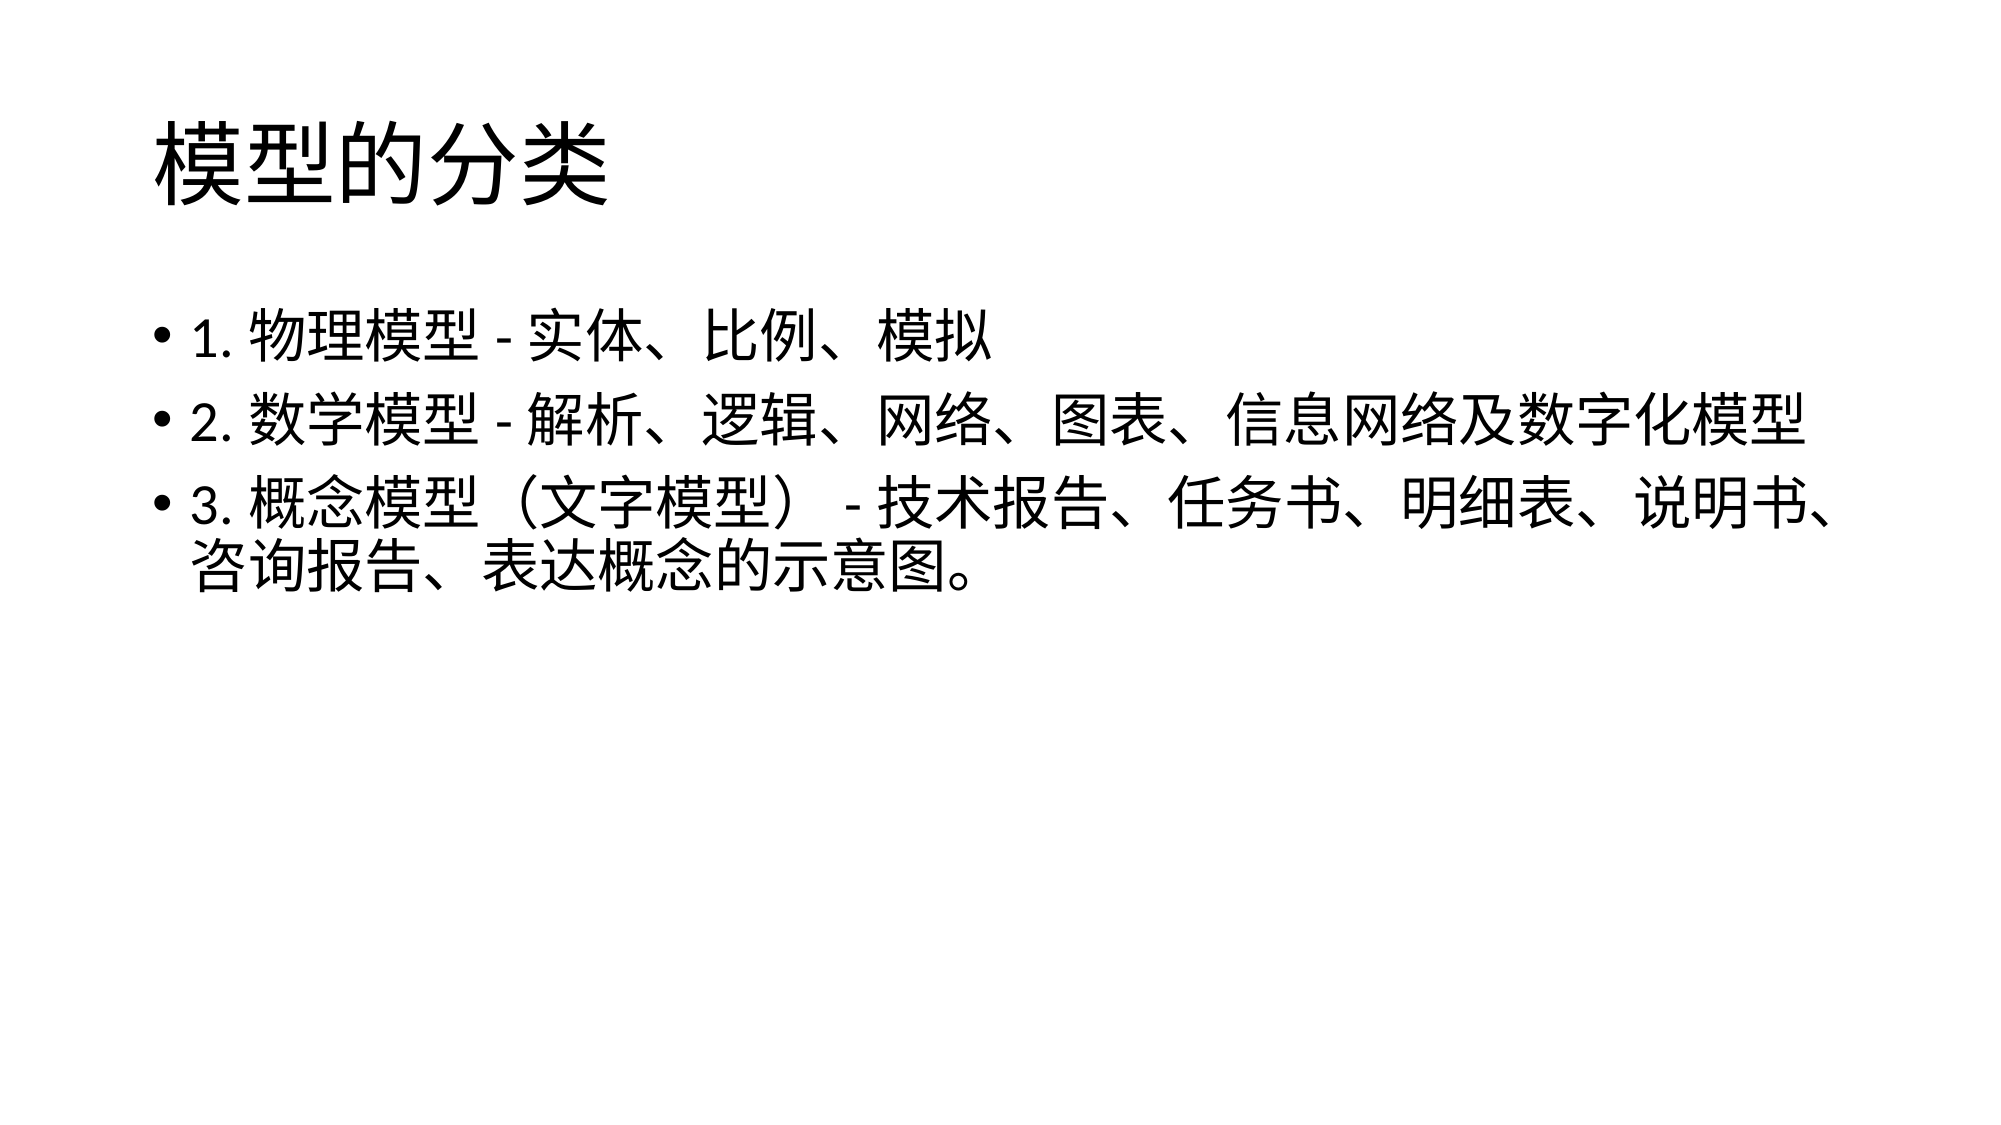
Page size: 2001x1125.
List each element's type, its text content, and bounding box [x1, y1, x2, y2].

list 1.物理模型-实体、比例、模拟 2.数学模型-解析、逻辑、网络、图表、信息网络及数字化模型 3.概念模型（文字模型）-技术报告、任务书、明细表、说明书、咨询报告、表达概念的示意图。 [137, 299, 1863, 1014]
title 模型的分类 [137, 59, 1863, 278]
